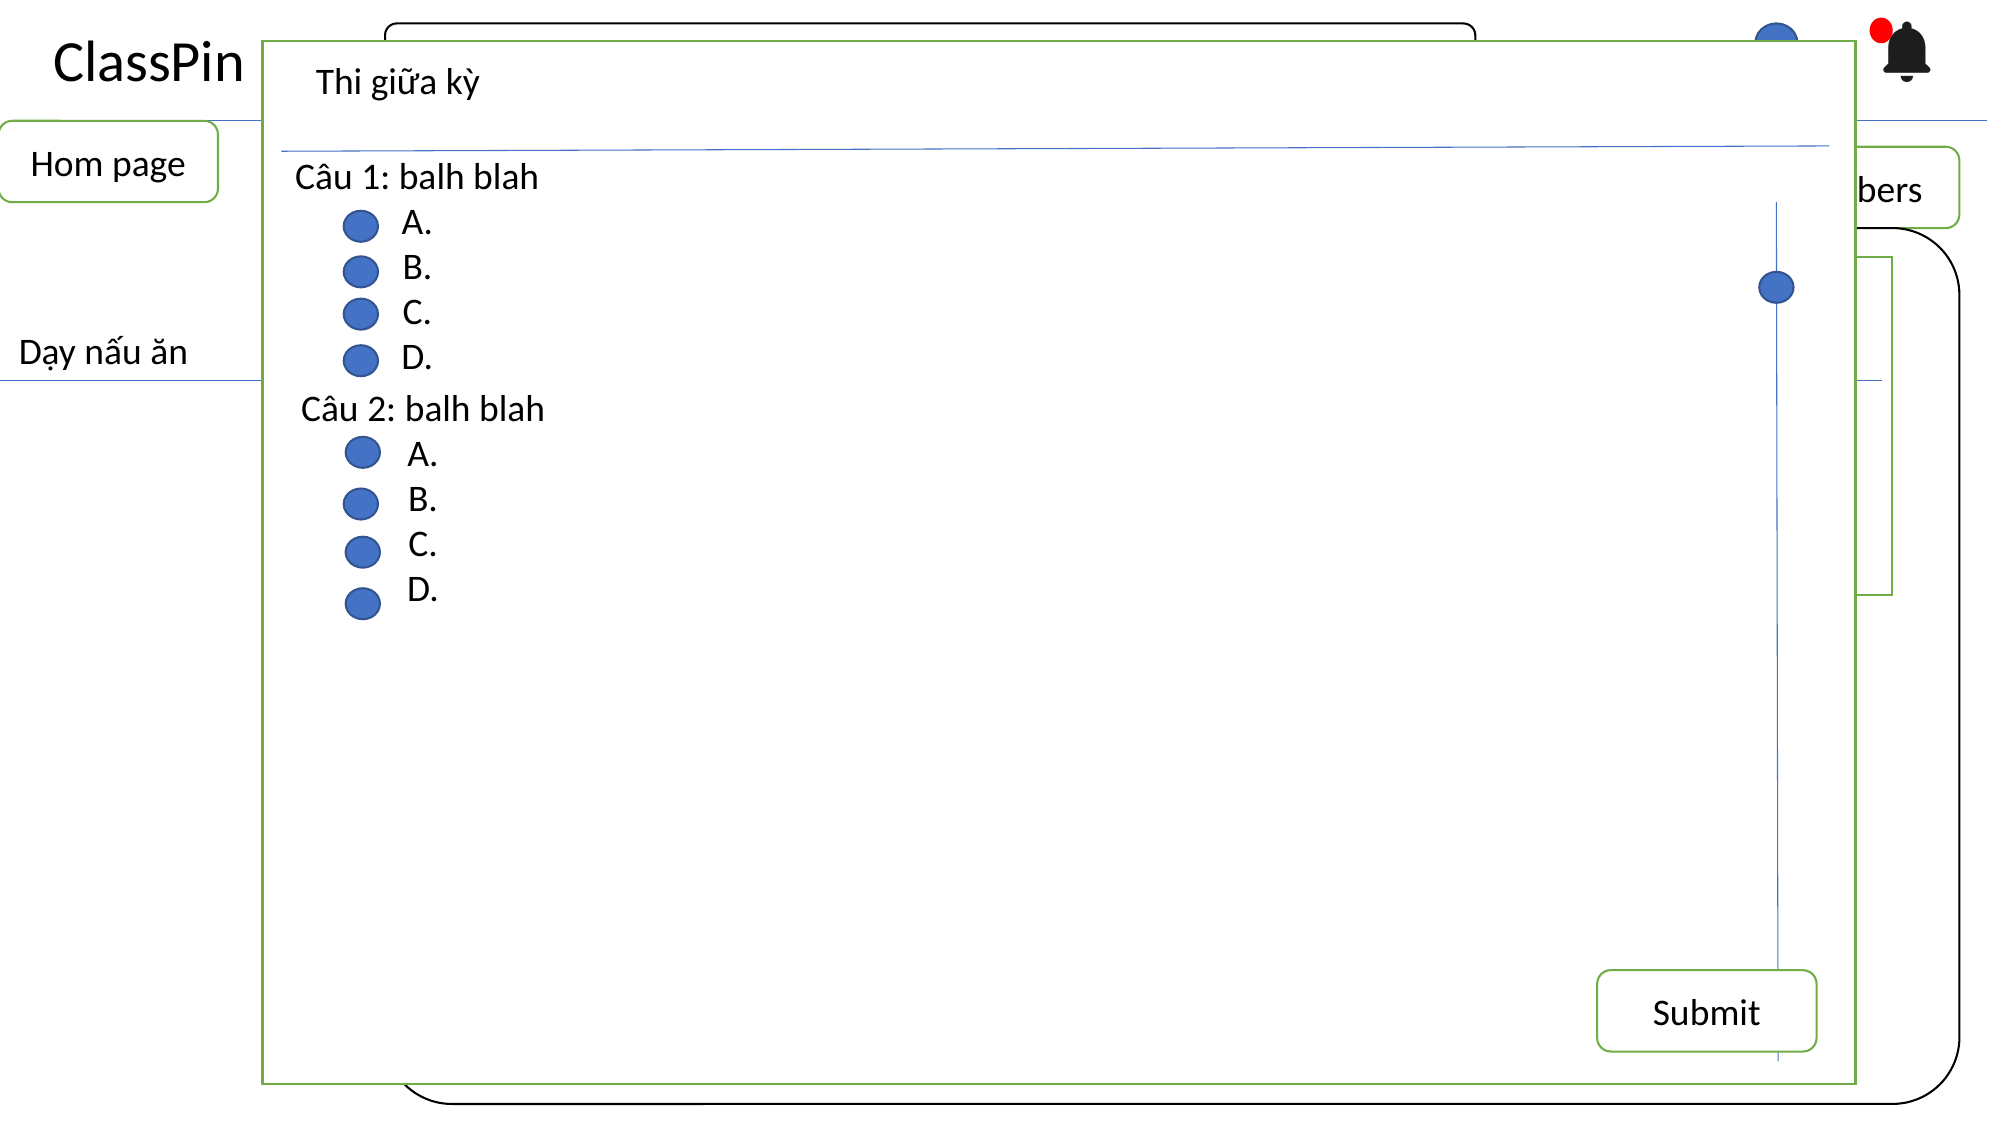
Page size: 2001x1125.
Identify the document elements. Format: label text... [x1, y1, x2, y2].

text_box [342, 255, 380, 289]
text_box [342, 209, 380, 243]
text_box [342, 487, 380, 521]
text_box [344, 535, 382, 569]
text_box Thi giữa kỳ Blah blah …: [1857, 256, 1893, 596]
text_box [403, 227, 1961, 1106]
text_box Members [1857, 145, 1961, 230]
text_box [261, 121, 1857, 1085]
text_box Hom page [0, 119, 220, 204]
text_box [342, 344, 380, 378]
text_box Submit [1596, 969, 1776, 1053]
text_box [344, 587, 382, 621]
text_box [281, 145, 1830, 152]
text_box Câu 1: balh blah A. B. C. D. [266, 188, 568, 340]
text_box Dạy nấu ăn [3, 319, 204, 380]
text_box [13, 15, 1987, 121]
text_box [342, 297, 380, 331]
text_box [1758, 270, 1776, 304]
text_box Câu 2: balh blah A. B. C. D. [272, 420, 574, 572]
text_box Submit [1779, 969, 1818, 1053]
text_box [1779, 271, 1795, 304]
text_box [344, 435, 382, 469]
